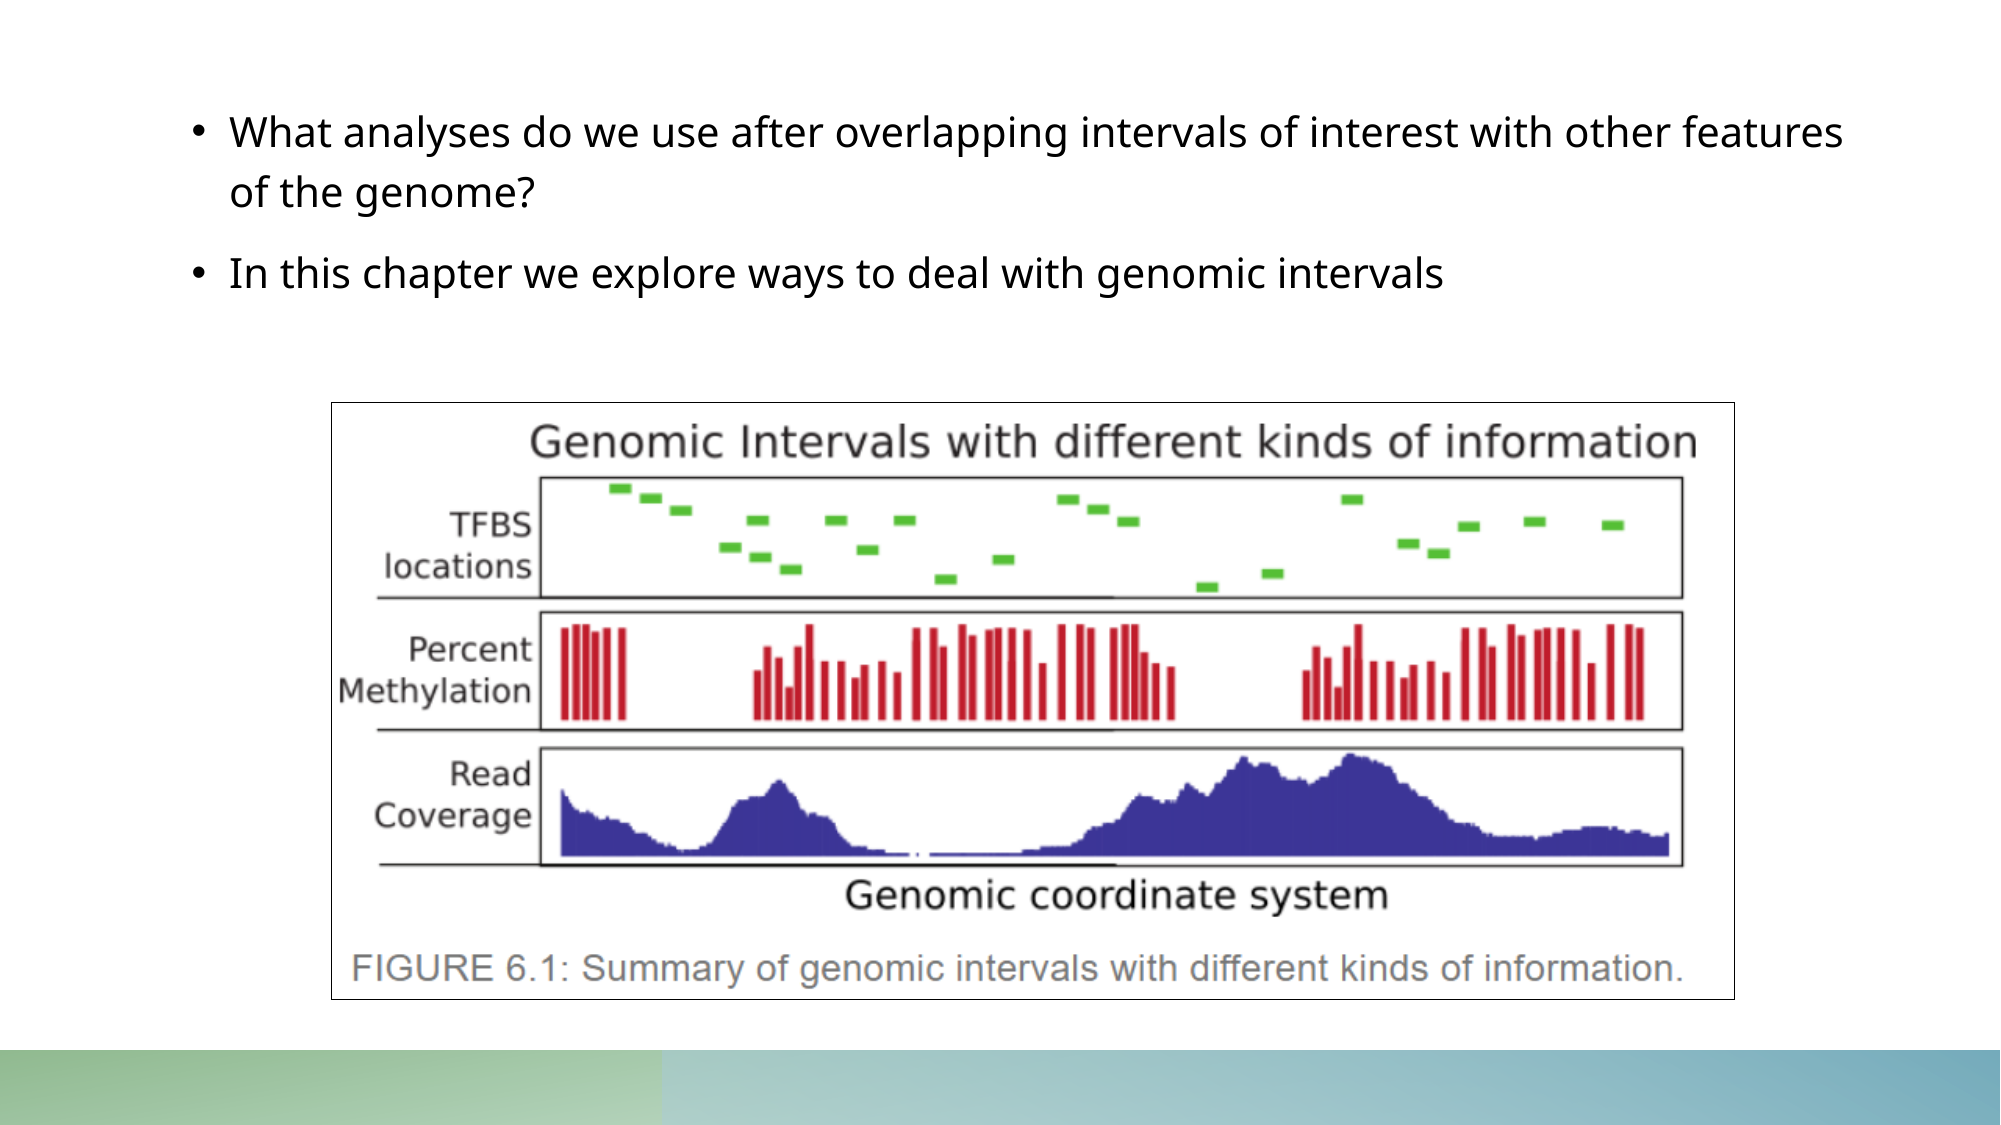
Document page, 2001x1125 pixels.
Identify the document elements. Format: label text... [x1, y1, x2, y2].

list What analyses do we use after overlapping intervals of interest with other features of the genome? In this chapter we explore ways to deal with genomic intervals [191, 95, 1872, 746]
picture [331, 402, 1735, 1000]
